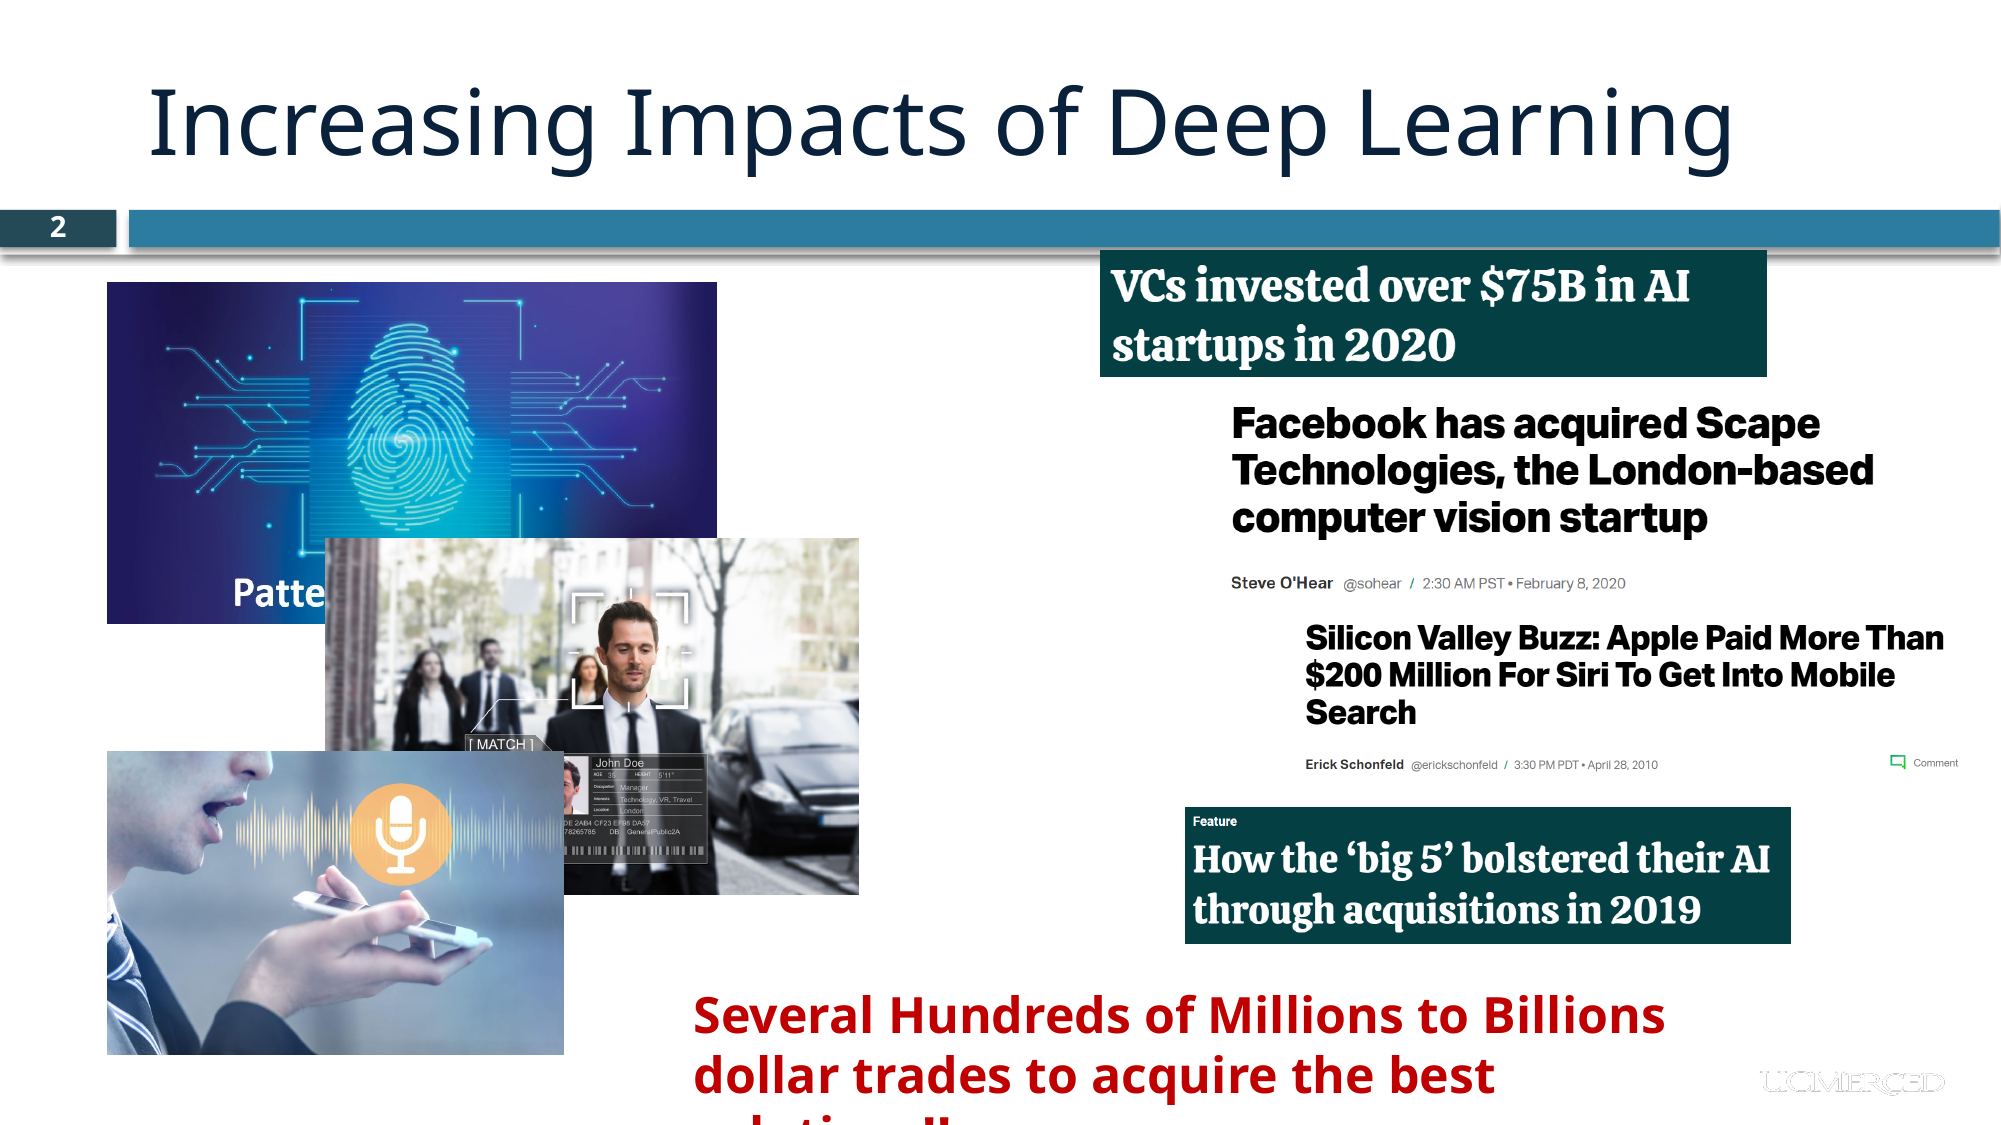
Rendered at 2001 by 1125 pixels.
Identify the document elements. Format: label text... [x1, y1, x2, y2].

slide_number 2 [0, 208, 117, 249]
picture [1209, 390, 1975, 780]
picture [1185, 807, 1791, 944]
picture [107, 282, 859, 1056]
text_box Several Hundreds of Millions to Billions dollar trades to acquire the best solutions!! [678, 976, 1693, 1125]
picture [1100, 250, 1767, 377]
title Increasing Impacts of Deep Learning [133, 37, 1918, 200]
